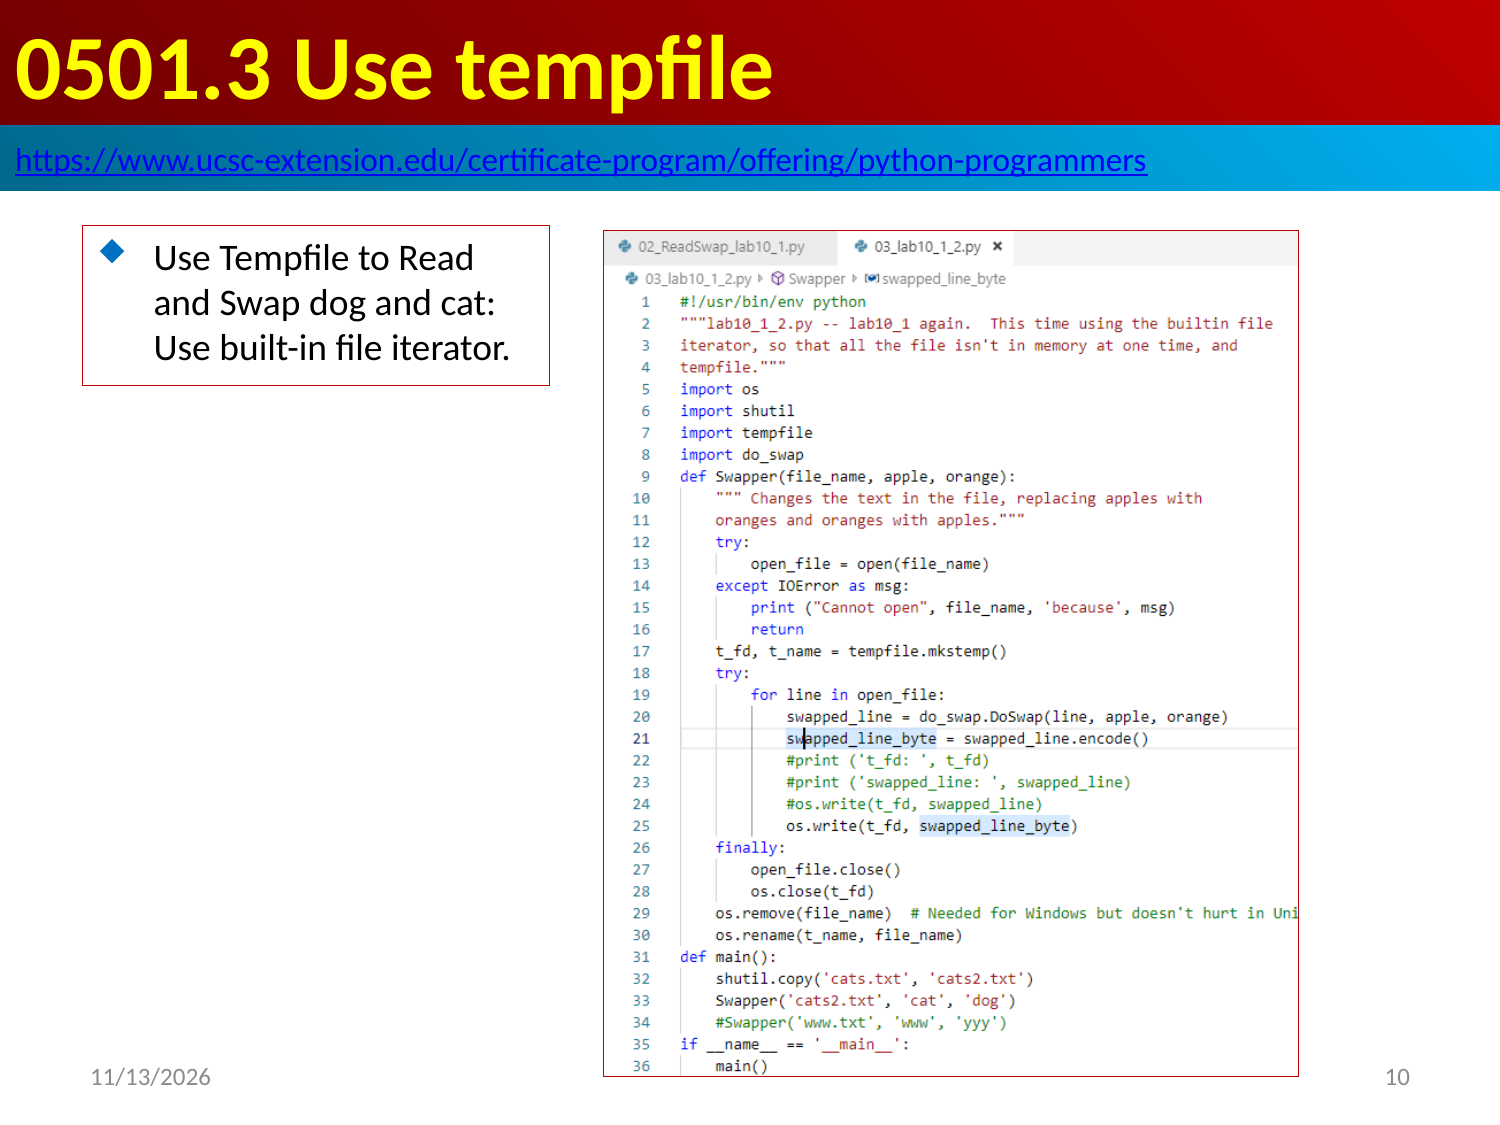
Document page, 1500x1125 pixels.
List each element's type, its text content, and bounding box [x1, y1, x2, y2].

picture [603, 230, 1299, 1078]
text_box https://www.ucsc-extension.edu/certificate-program/offering/python-programmers [0, 125, 1500, 191]
subtitle Use Tempfile to Read and Swap dog and cat: Use built-in file iterator. [82, 225, 550, 386]
slide_number 10 [1074, 1042, 1425, 1109]
title 0501.3 Use tempfile [0, 0, 1500, 125]
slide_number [75, 1042, 425, 1109]
